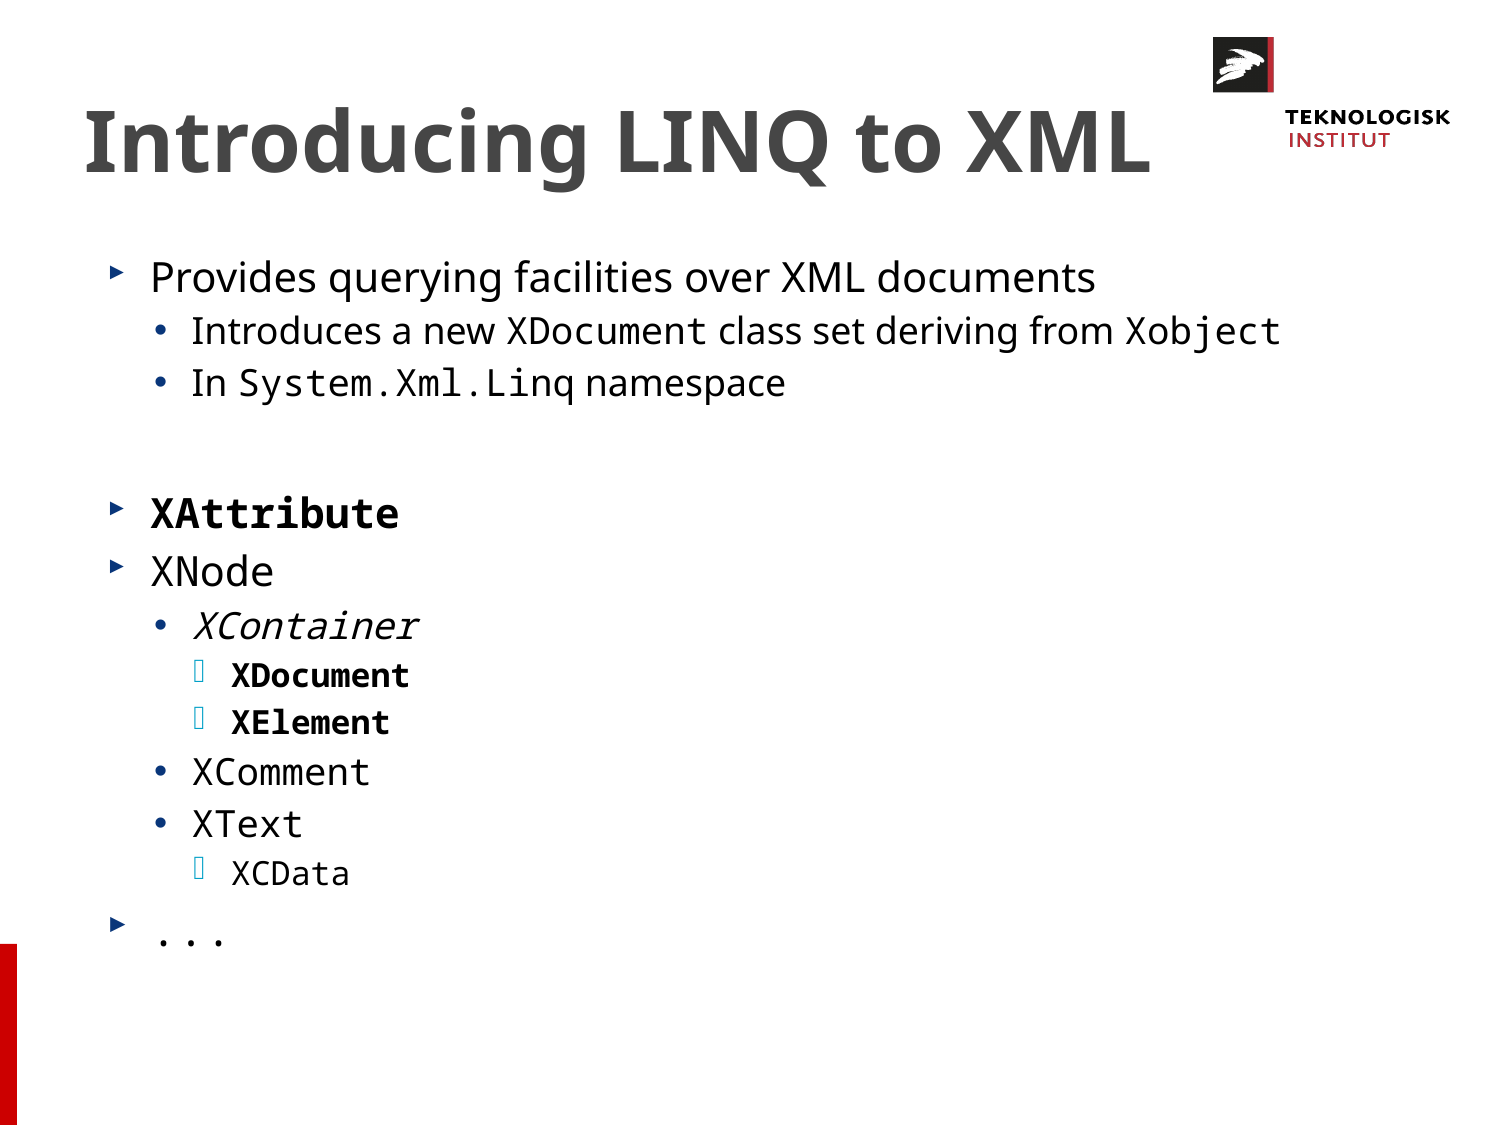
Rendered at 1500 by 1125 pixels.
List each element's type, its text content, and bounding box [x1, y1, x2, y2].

list Provides querying facilities over XML documents Introduces a new XDocument class set deriving from Xobject In System.Xml.Linq namespace XAttribute XNode XContainer XDocument XElement XComment XText XCData ... [75, 243, 1424, 986]
title Introducing LINQ to XML [70, 45, 1425, 233]
picture [1213, 37, 1450, 147]
